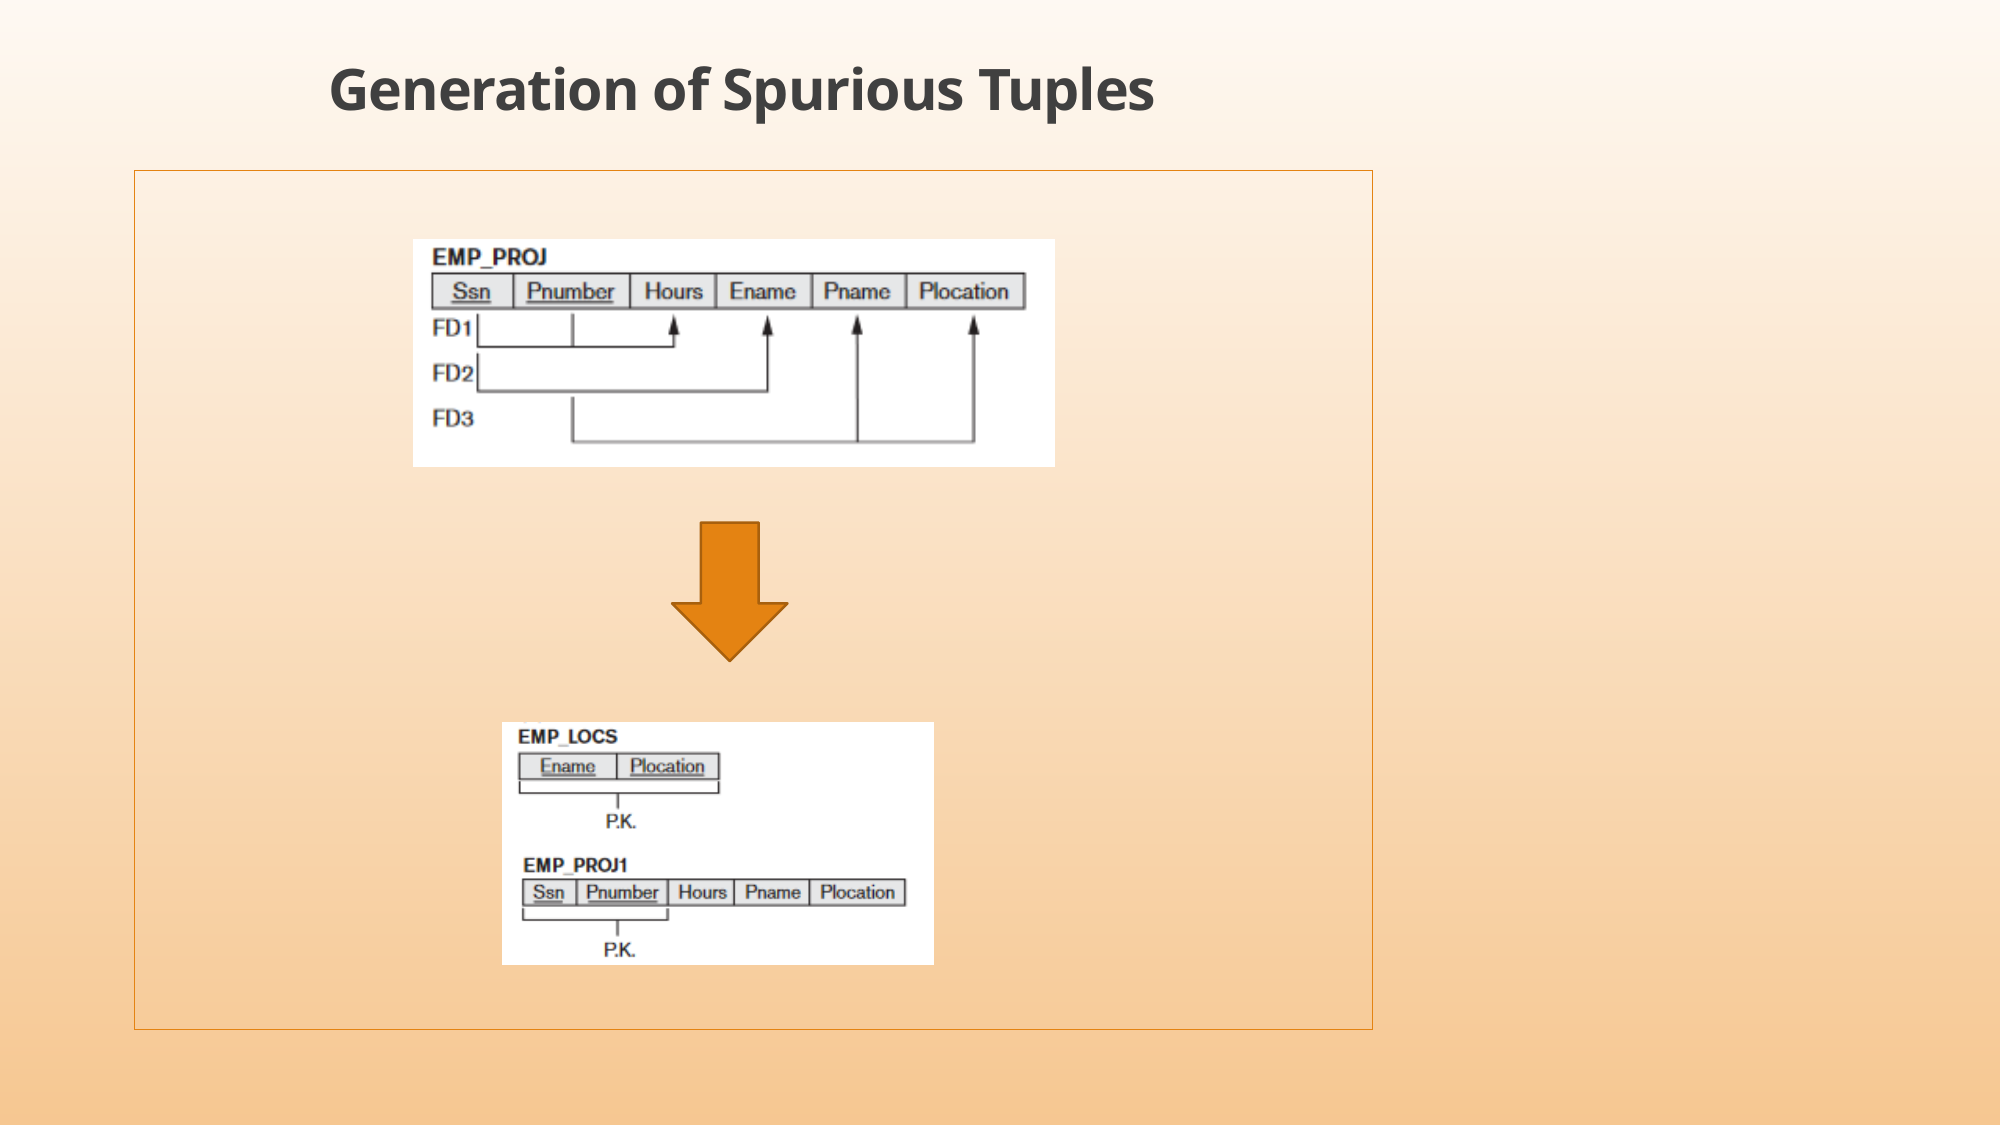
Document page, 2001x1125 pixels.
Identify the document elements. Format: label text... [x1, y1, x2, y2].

list [134, 170, 1373, 1030]
picture [502, 722, 935, 966]
text_box [670, 521, 789, 663]
title Generation of Spurious Tuples [134, 32, 1373, 136]
picture [413, 238, 1056, 468]
